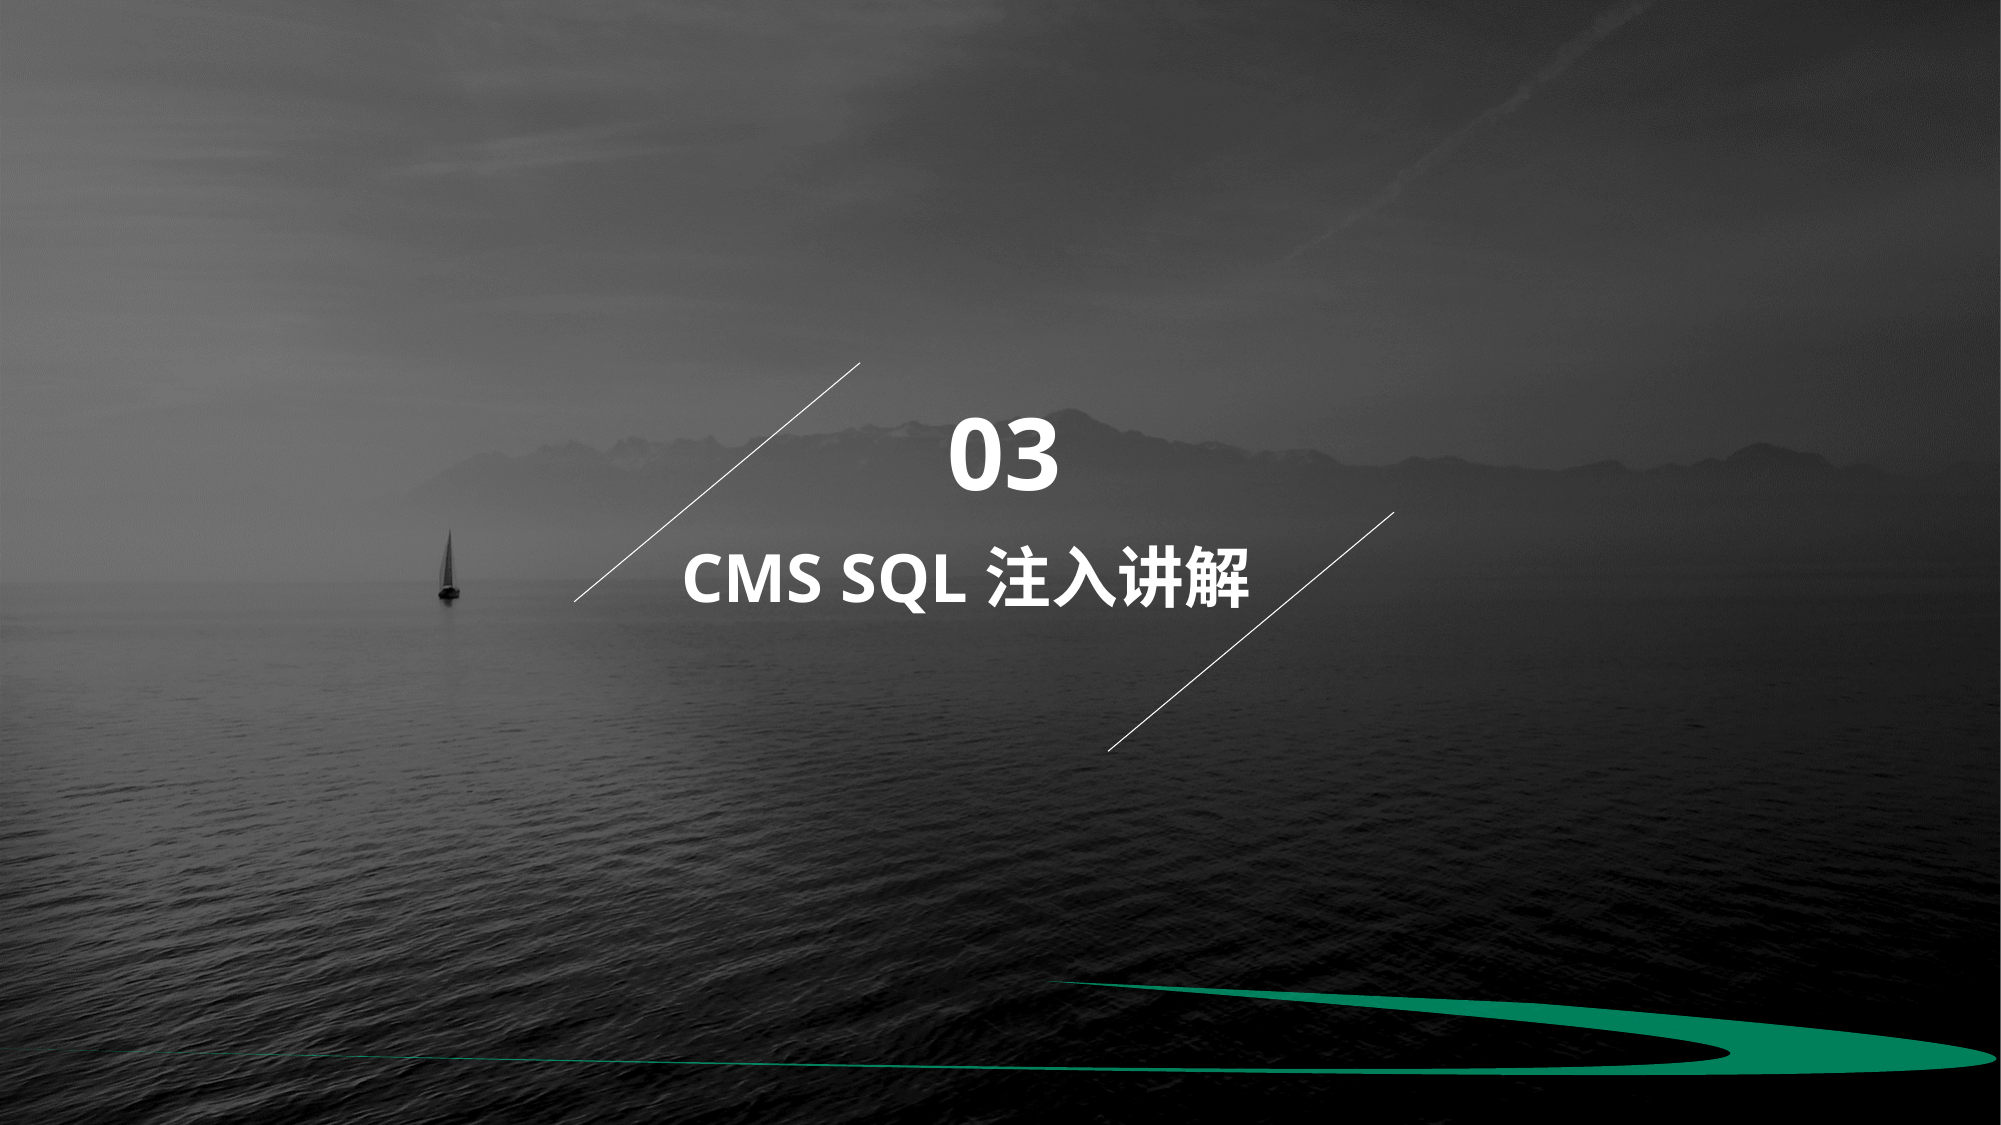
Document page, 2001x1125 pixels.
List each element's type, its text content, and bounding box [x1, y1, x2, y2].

picture [0, 0, 2001, 1125]
text_box 03 [932, 382, 1108, 518]
title CMS SQL注入讲解 [644, 518, 1288, 633]
